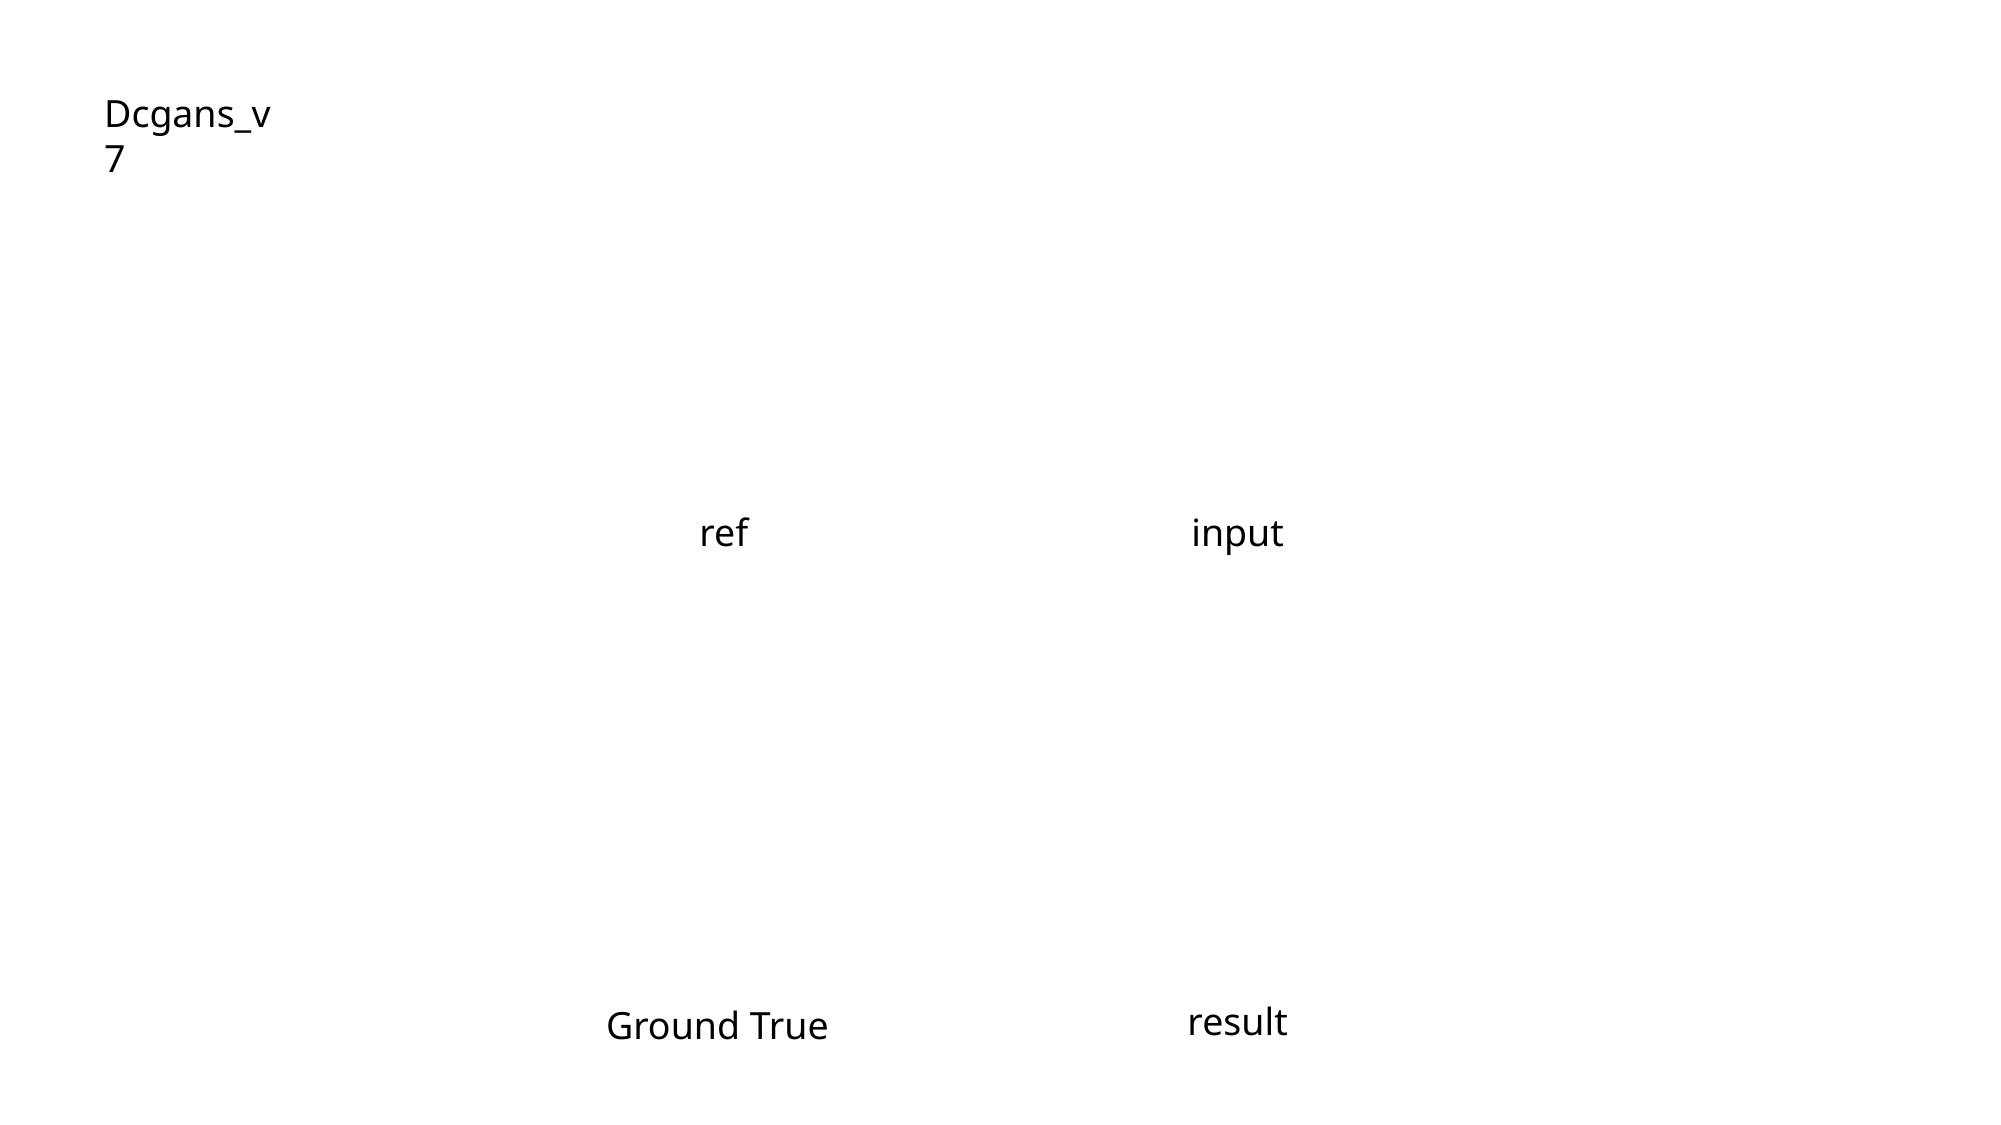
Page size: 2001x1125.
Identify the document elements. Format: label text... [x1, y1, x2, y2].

text_box Dcgans_v7 [89, 82, 306, 188]
text_box input [1073, 501, 1402, 562]
text_box result [1073, 990, 1402, 1050]
text_box ref [559, 501, 888, 562]
text_box Ground True [553, 994, 882, 1055]
